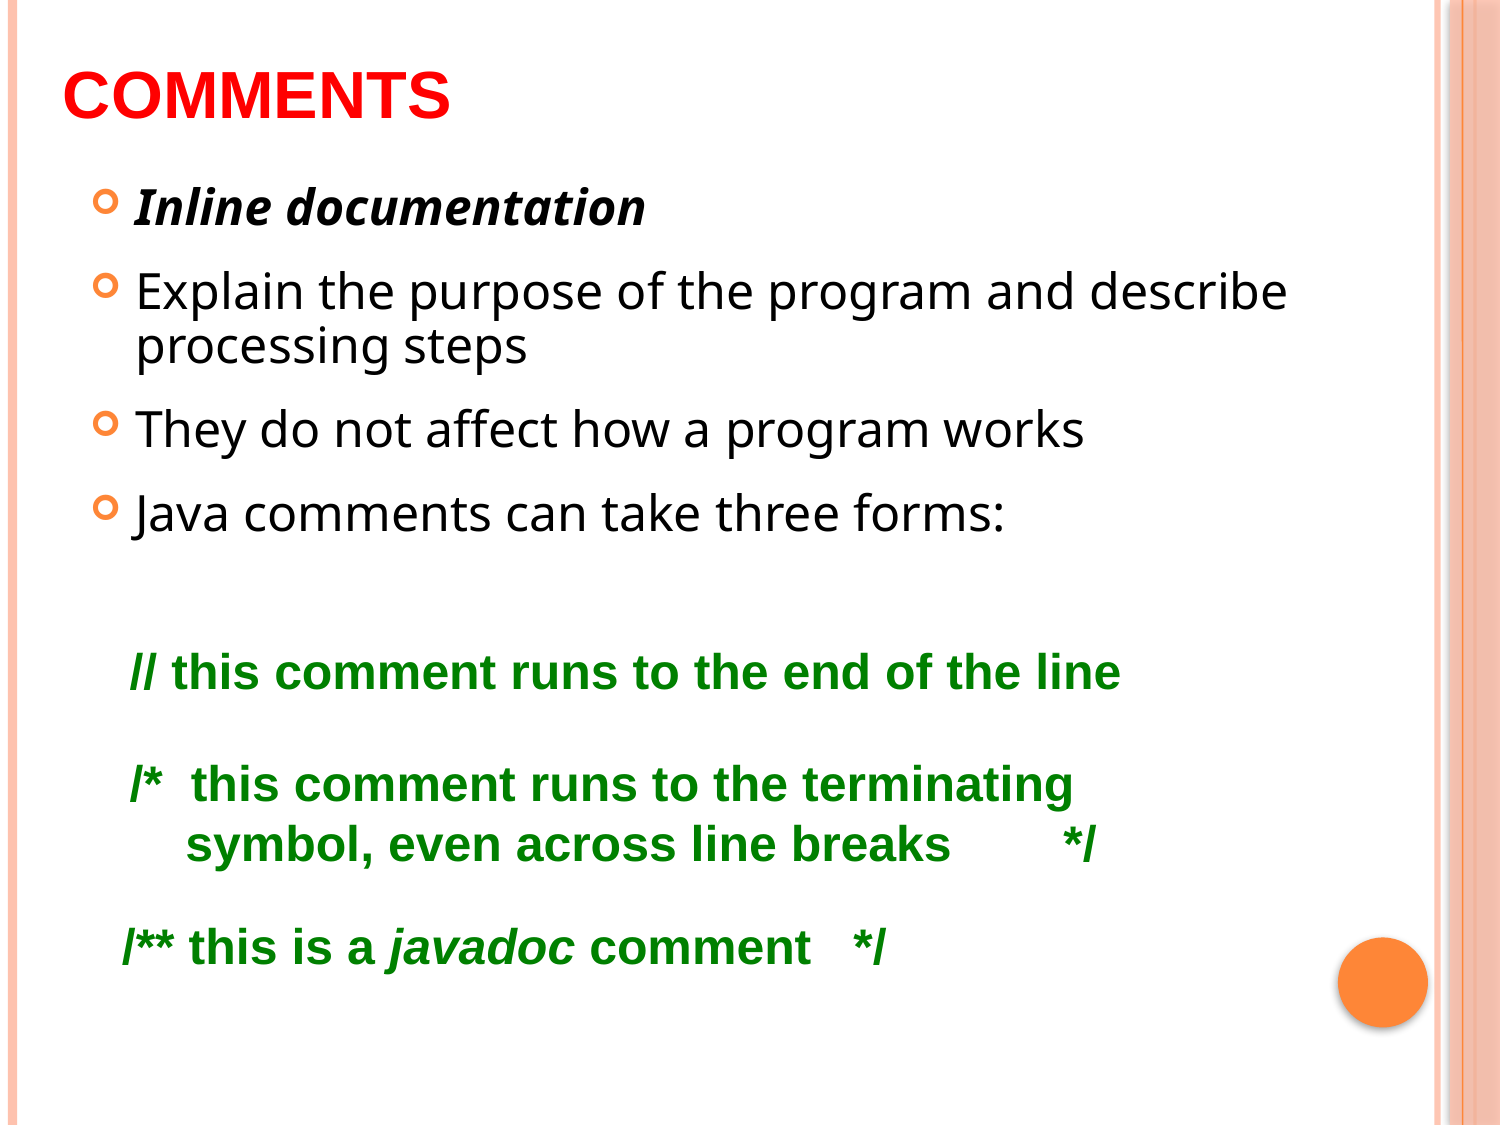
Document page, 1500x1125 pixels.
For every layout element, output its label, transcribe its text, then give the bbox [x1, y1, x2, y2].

list Inline documentation Explain the purpose of the program and describe processing steps They do not affect how a program works Java comments can take three forms: [75, 174, 1450, 600]
title Comments [47, 14, 1423, 140]
text_box /* this comment runs to the terminating symbol, even across line breaks */ [114, 744, 1113, 880]
text_box // this comment runs to the end of the line [114, 631, 1138, 707]
text_box /** this is a javadoc comment */ [107, 906, 903, 982]
